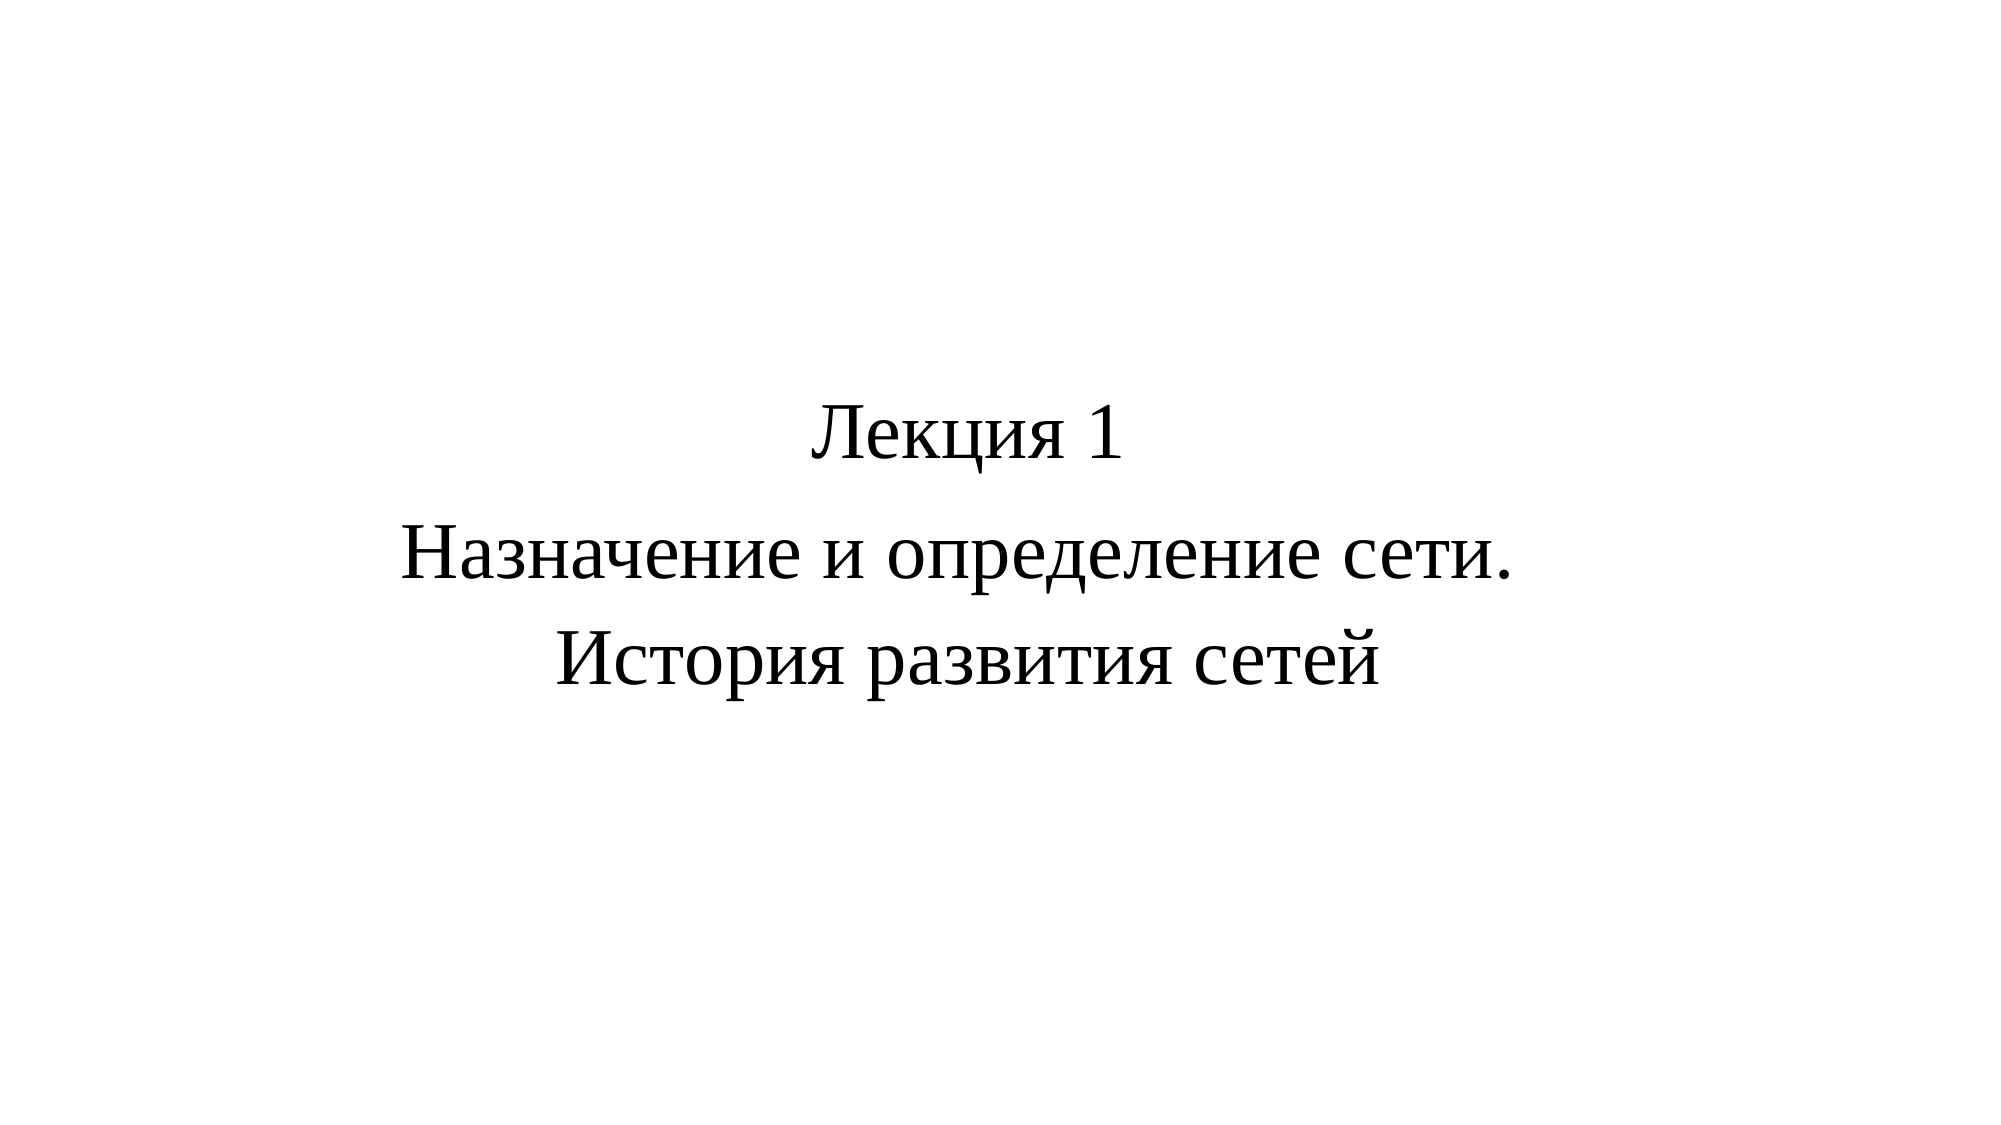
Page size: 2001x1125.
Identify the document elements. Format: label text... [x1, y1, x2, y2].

text_box Лекция 1 Назначение и определение сети. История развития сетей [196, 360, 1742, 709]
